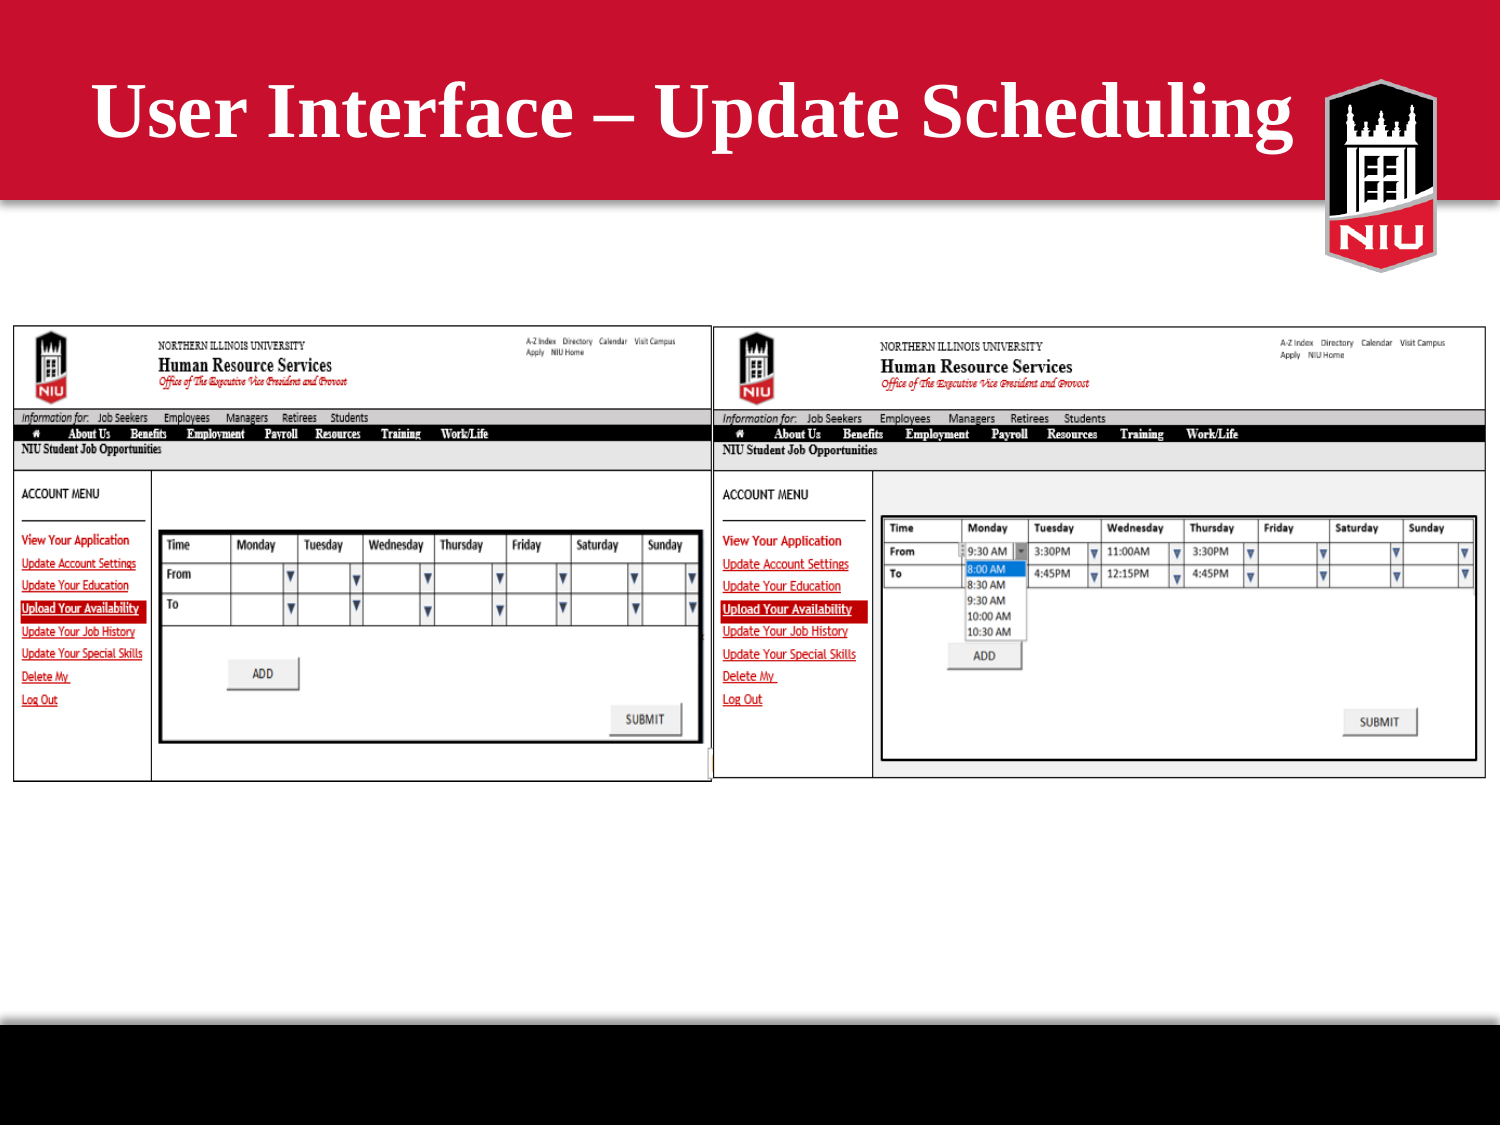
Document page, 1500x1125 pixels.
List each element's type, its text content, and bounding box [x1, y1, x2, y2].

picture [1325, 79, 1437, 273]
title User Interface – Update Scheduling [75, 24, 1313, 188]
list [713, 324, 1488, 782]
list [12, 324, 713, 782]
